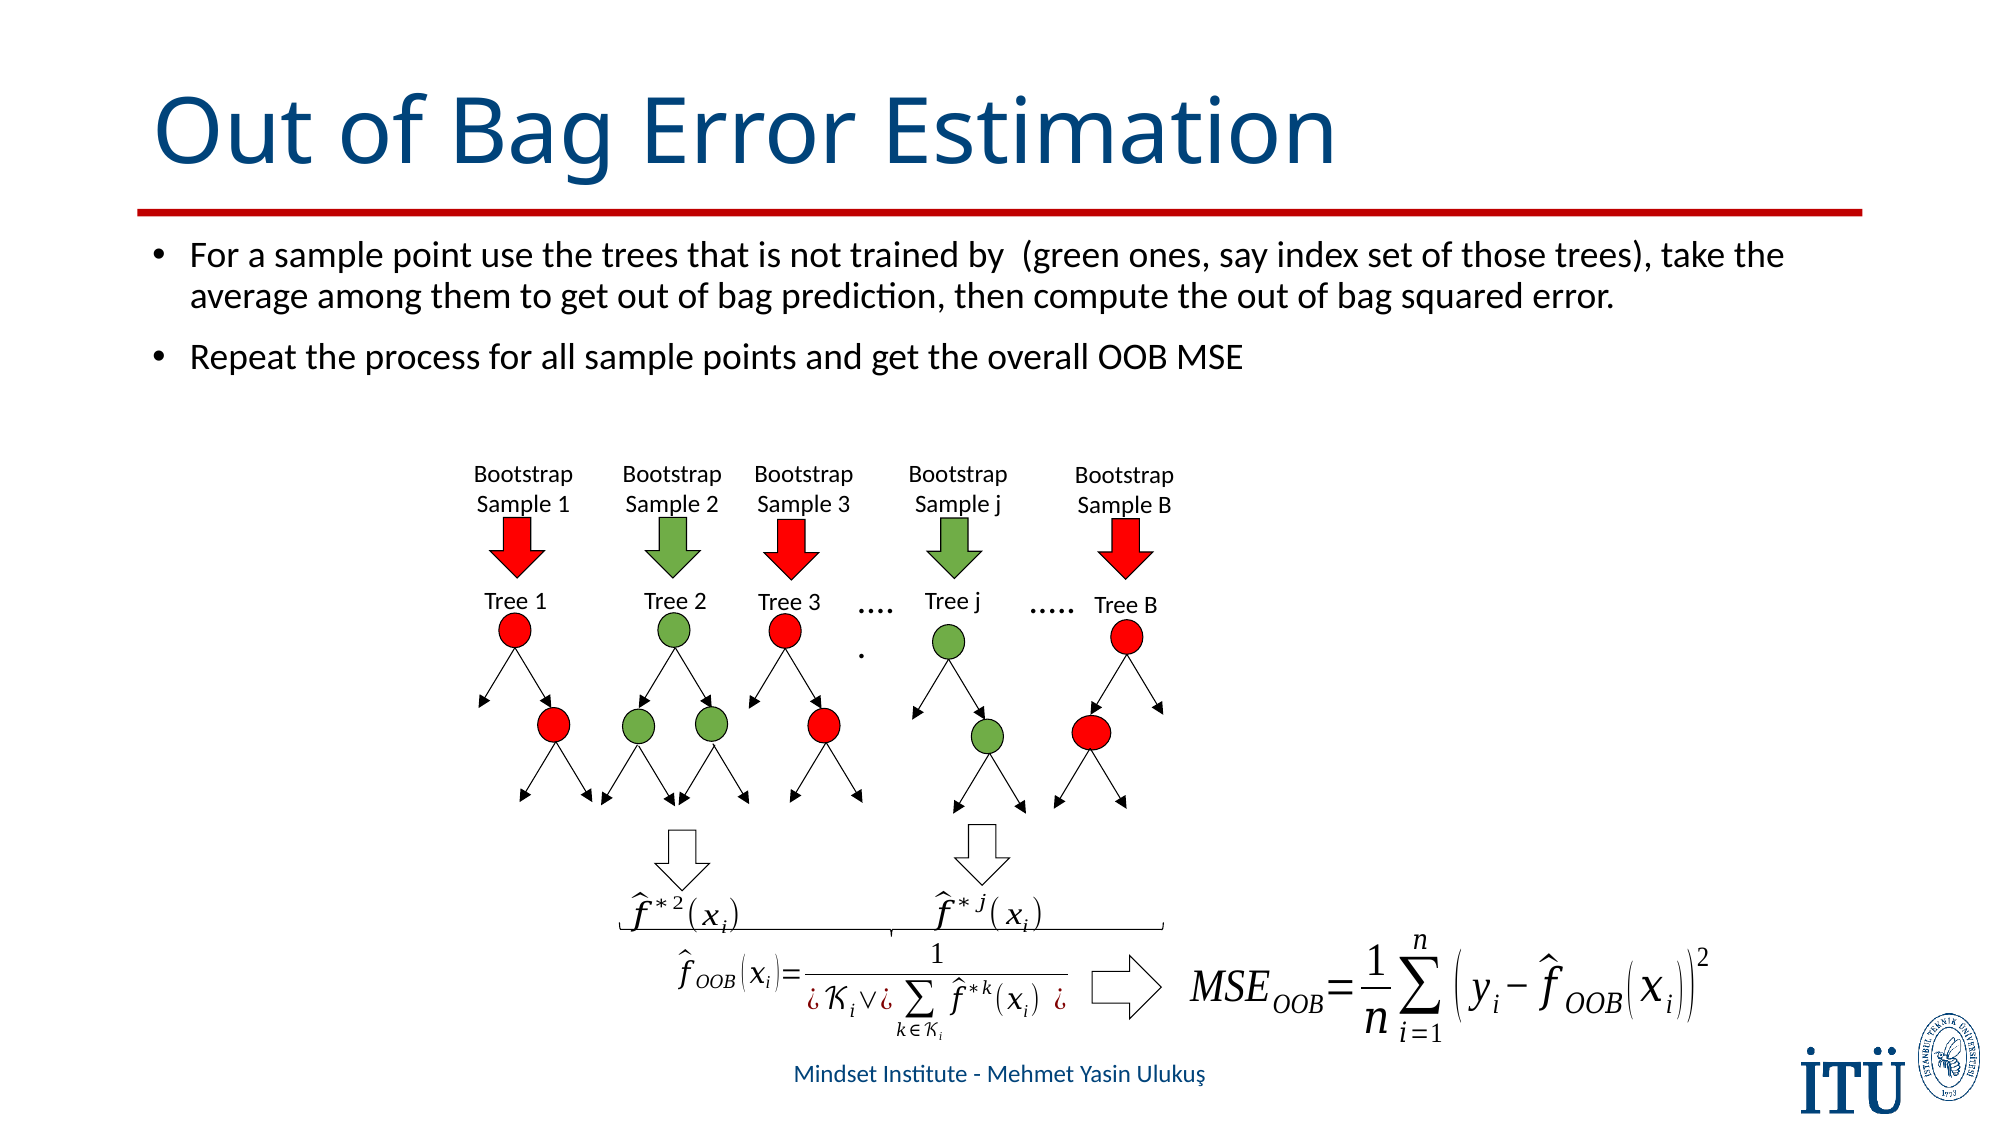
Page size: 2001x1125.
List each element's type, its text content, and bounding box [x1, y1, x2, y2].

footer Mindset Institute - Mehmet Yasin Ulukuş [662, 1042, 1338, 1103]
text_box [455, 450, 1191, 1043]
picture [1801, 1013, 1980, 1114]
title Out of Bag Error Estimation [137, 59, 1863, 209]
